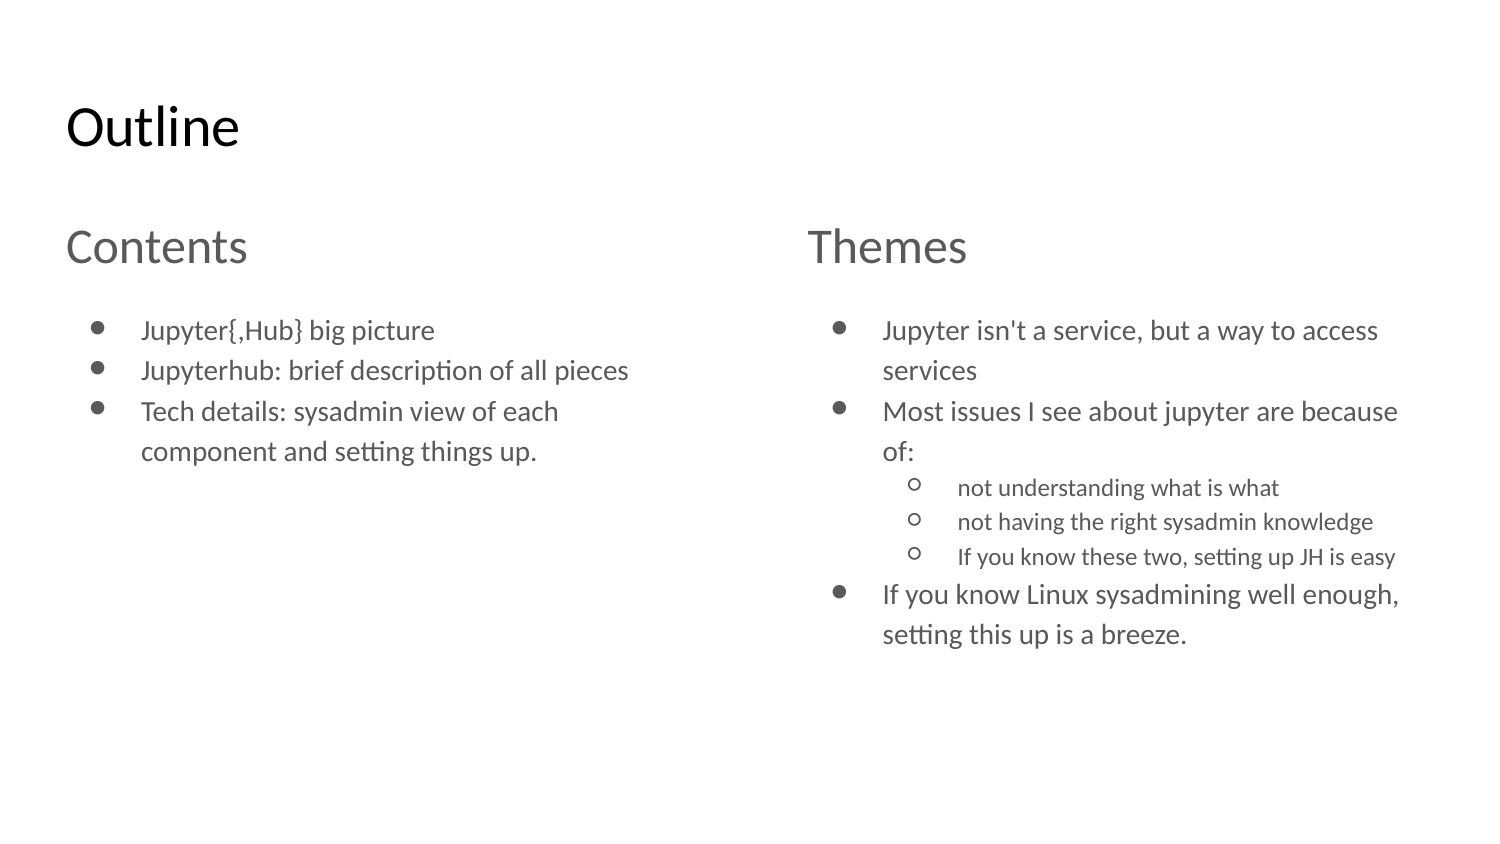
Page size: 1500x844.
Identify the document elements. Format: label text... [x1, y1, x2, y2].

title Outline [51, 72, 1449, 167]
list Contents Jupyter{,Hub} big picture Jupyterhub: brief description of all pieces Tech details: sysadmin view of each component and setting things up. [51, 189, 708, 750]
list Themes Jupyter isn't a service, but a way to access services Most issues I see about jupyter are because of: not understanding what is what not having the right sysadmin knowledge If you know these two, setting up JH is easy If you know Linux sysadmining well enough, setting this up is a breeze. [792, 189, 1449, 750]
